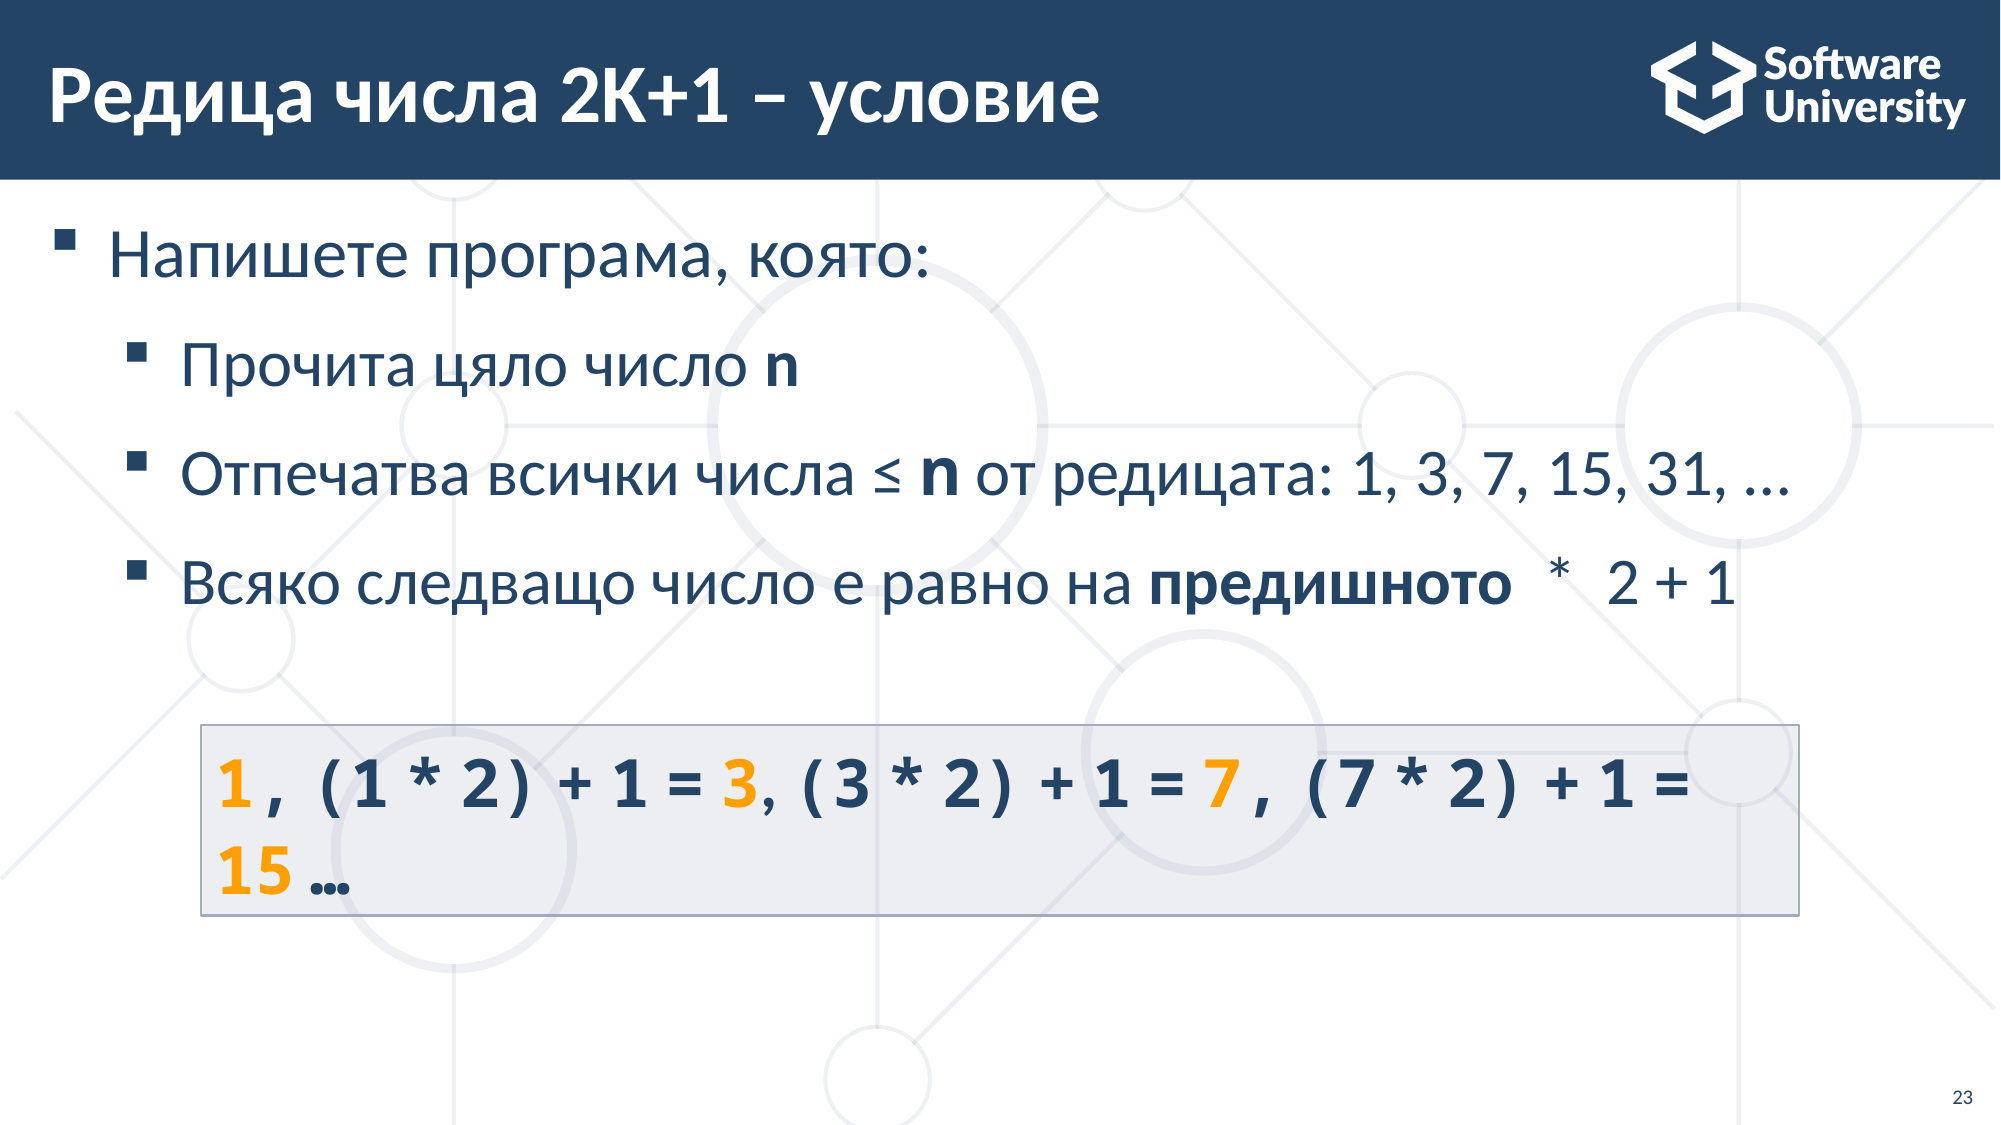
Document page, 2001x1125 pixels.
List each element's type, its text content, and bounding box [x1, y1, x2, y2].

picture [1651, 41, 1966, 134]
list Напишете програма, която: Прочита цяло число n Отпечатва всички числа ≤ n от редицата: 1, 3, 7, 15, 31, … Всяко следващо число e равно на предишното * 2 + 1 [31, 196, 1970, 1104]
title Редица числа 2K+1 – условие [31, 16, 1625, 162]
slide_number 23 [1927, 1067, 1989, 1117]
